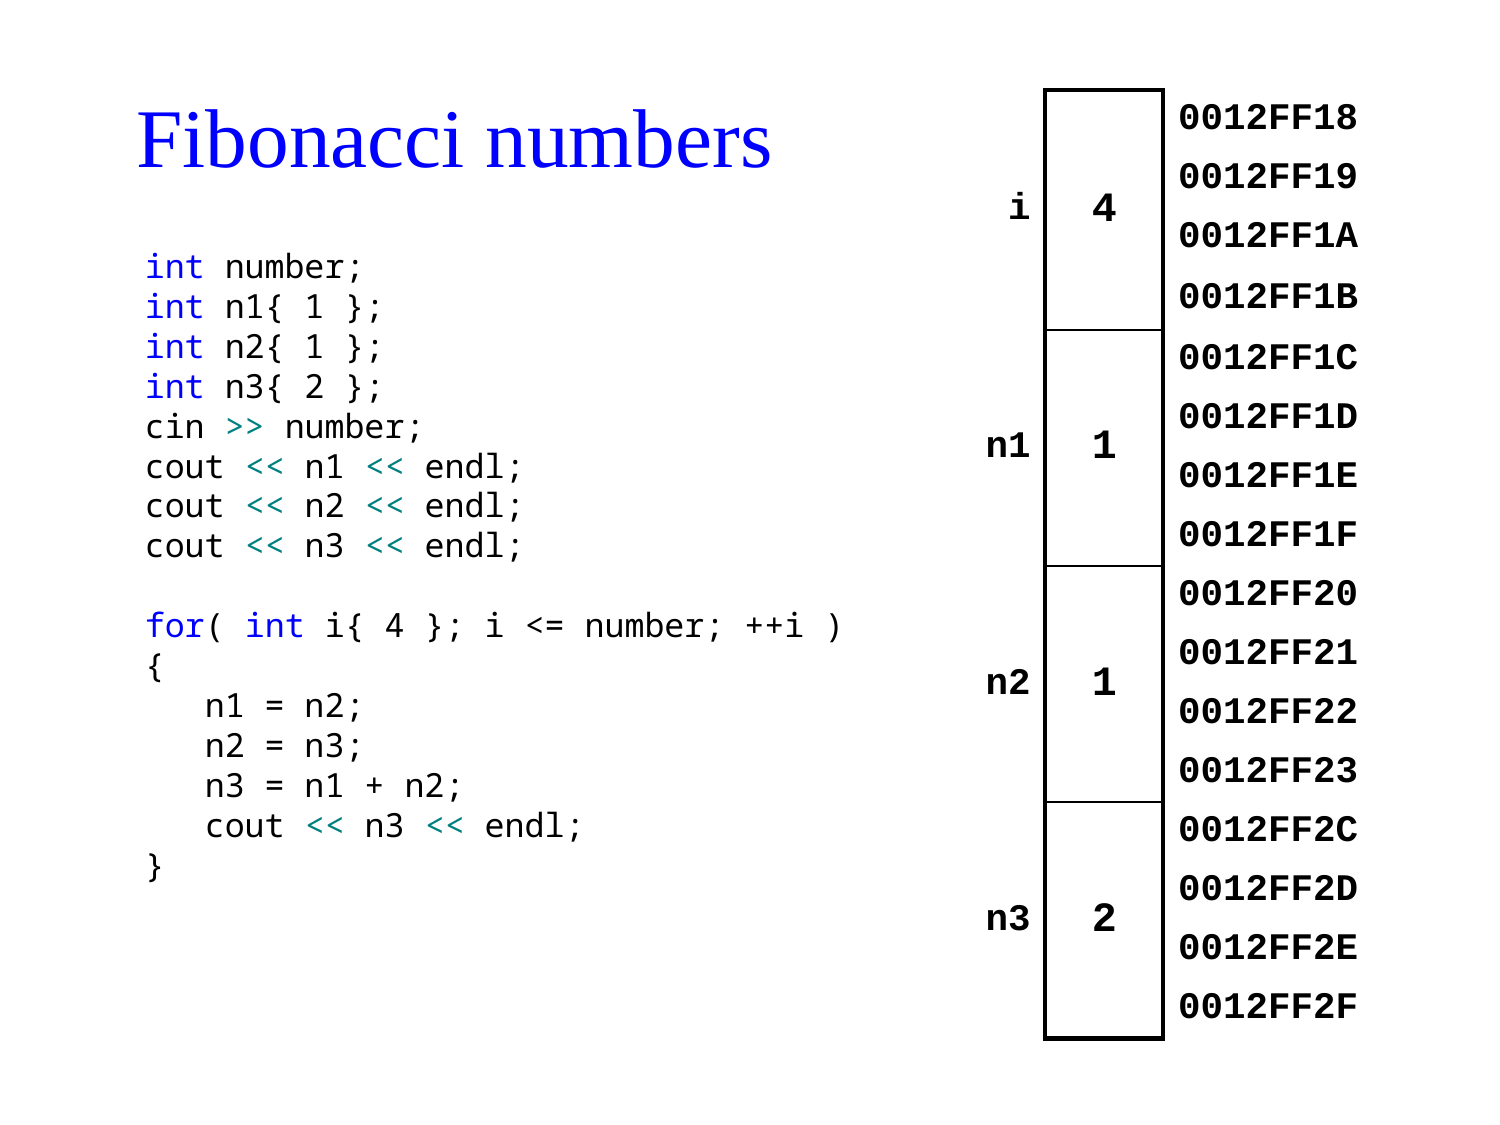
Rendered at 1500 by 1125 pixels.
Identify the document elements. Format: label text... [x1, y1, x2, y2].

table_cell 0012FF23 [1165, 743, 1400, 802]
table_cell 0012FF1F [1165, 507, 1400, 566]
table_cell n1 [927, 330, 1043, 566]
table_cell 0012FF2C [1165, 802, 1400, 861]
table_cell 2 [1047, 803, 1161, 1036]
table_cell n3 [927, 802, 1043, 1038]
title Fibonacci numbers [100, 60, 810, 209]
table_cell 0012FF1A [1165, 208, 1400, 267]
table_header 0012FF18 [1165, 90, 1400, 149]
table_header i [927, 90, 1043, 330]
table_cell 0012FF20 [1165, 566, 1400, 625]
table_cell 0012FF1D [1165, 389, 1400, 448]
table_cell 0012FF2F [1165, 979, 1400, 1038]
table_cell 1 [1047, 331, 1161, 565]
table_cell n2 [927, 566, 1043, 802]
table_cell 0012FF22 [1165, 684, 1400, 743]
table_cell 0012FF1B [1165, 267, 1400, 330]
table_cell 1 [1047, 567, 1161, 801]
table_cell 0012FF2D [1165, 861, 1400, 920]
table_cell 0012FF19 [1165, 149, 1400, 208]
table_header 4 [1047, 92, 1161, 329]
table_cell 0012FF1E [1165, 448, 1400, 507]
table_cell 0012FF1C [1165, 330, 1400, 389]
table_cell 0012FF2E [1165, 920, 1400, 979]
table_cell 0012FF21 [1165, 625, 1400, 684]
list int number; int n1{ 1 }; int n2{ 1 }; int n3{ 2 }; cin >> number; cout << n1 << endl; cout << n2 << endl; cout << n3 << endl; for( int i{ 4 }; i <= number; ++i ) { n1 = n2; n2 = n3; n3 = n1 + n2; cout << n3 << endl; } [129, 237, 869, 918]
